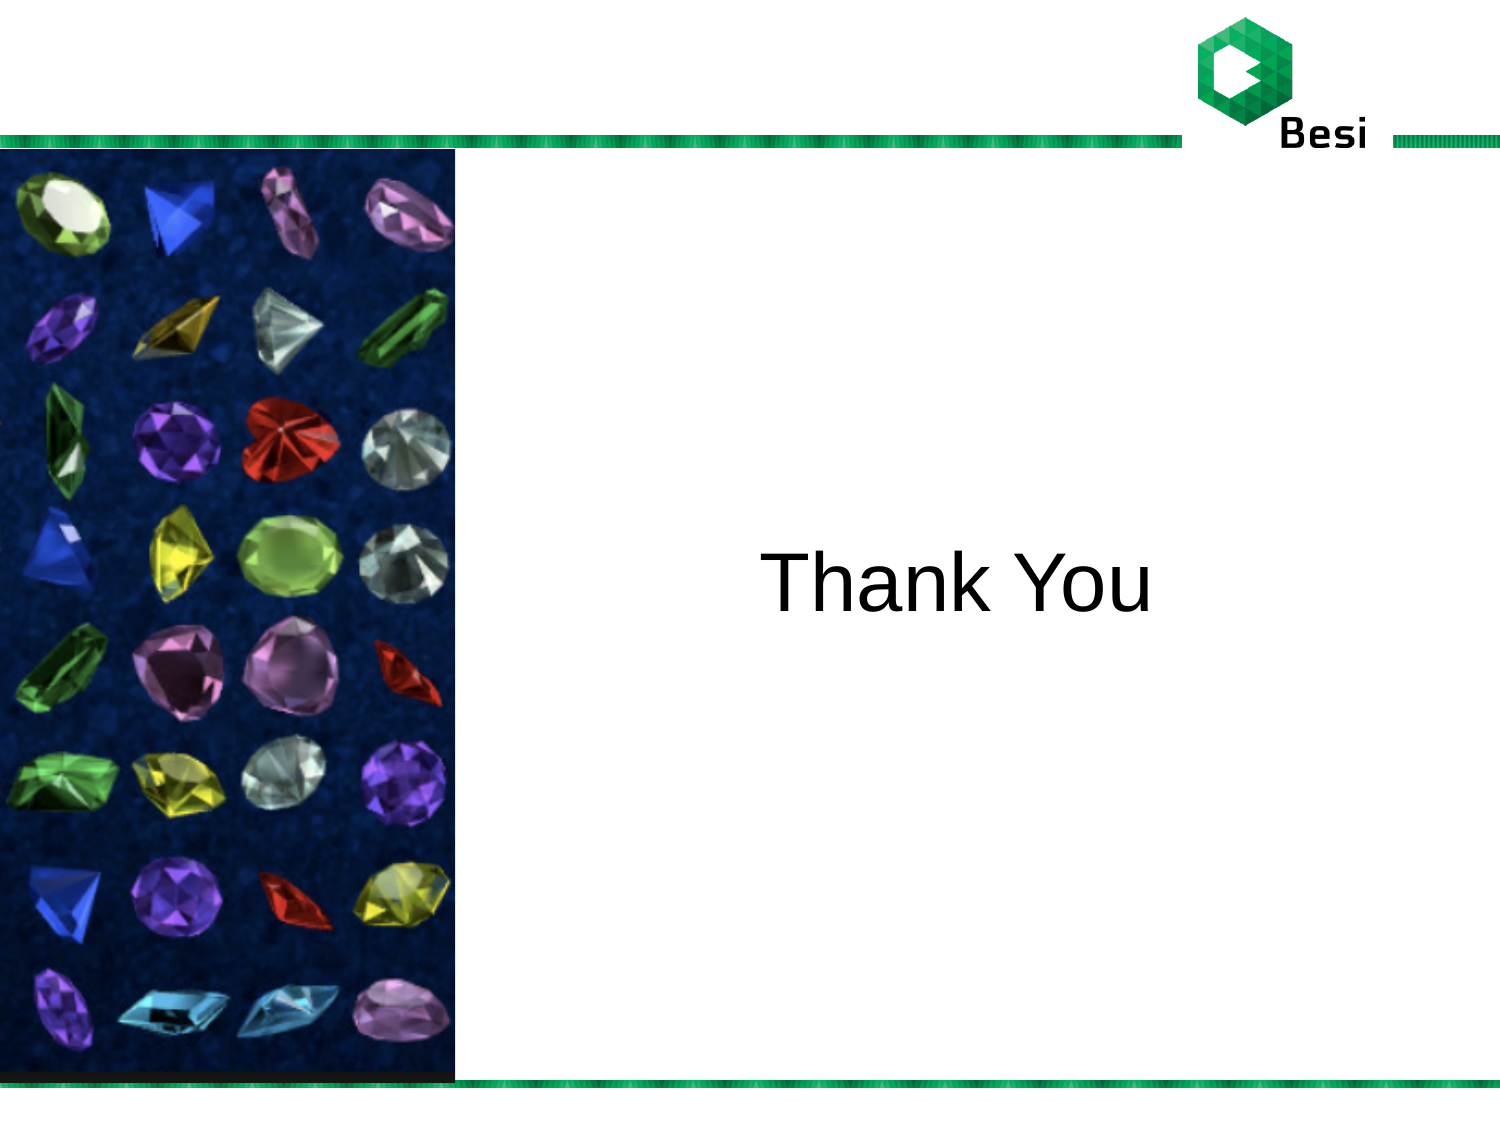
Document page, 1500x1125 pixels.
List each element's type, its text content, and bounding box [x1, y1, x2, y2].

picture [1393, 135, 1500, 148]
list Thank You [513, 231, 1400, 1059]
picture [0, 135, 1500, 1088]
picture [1198, 17, 1365, 148]
